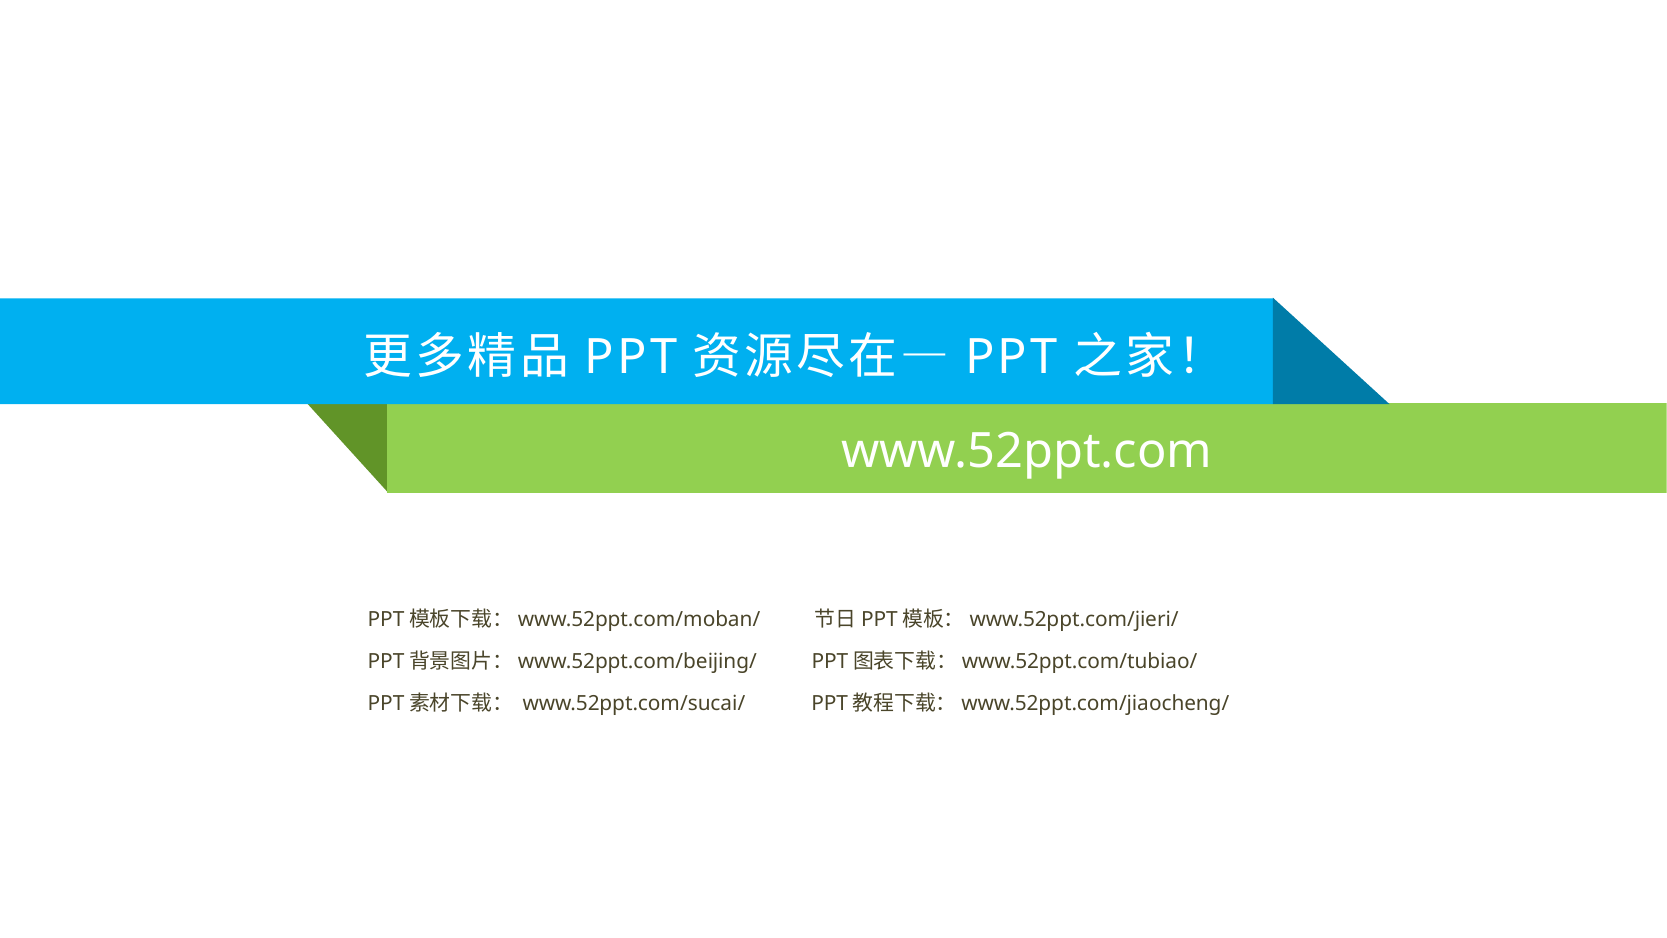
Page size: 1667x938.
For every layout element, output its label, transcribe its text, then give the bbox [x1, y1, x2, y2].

text_box PPT模板下载：www.52ppt.com/moban/ 节日PPT模板：www.52ppt.com/jieri/ PPT背景图片：www.52ppt.com/beijing/ PPT图表下载：www.52ppt.com/tubiao/ PPT素材下载： www.52ppt.com/sucai/ PPT教程下载：www.52ppt.com/jiaocheng/ [352, 535, 1297, 768]
text_box www.52ppt.com [386, 402, 1667, 494]
text_box [1271, 295, 1393, 406]
text_box [307, 405, 386, 492]
text_box 更多精品PPT资源尽在—PPT之家！ [0, 297, 1271, 405]
